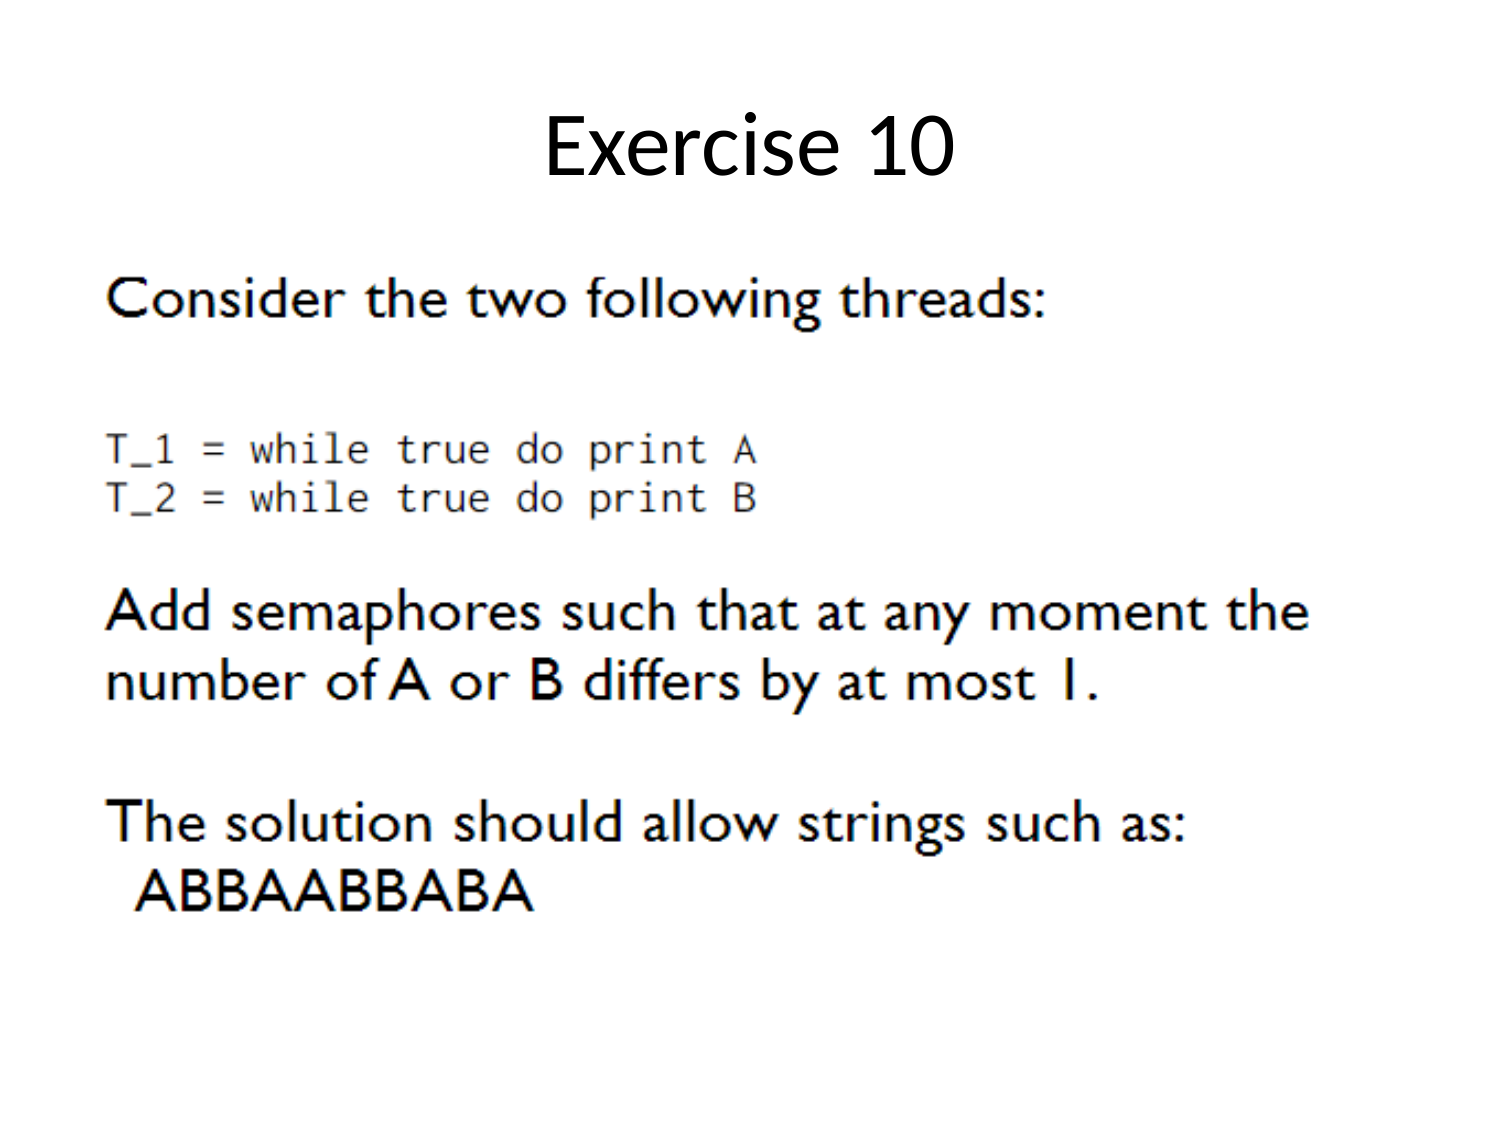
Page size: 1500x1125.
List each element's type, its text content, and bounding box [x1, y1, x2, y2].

title Exercise 10 [75, 45, 1425, 233]
picture [70, 245, 1430, 973]
